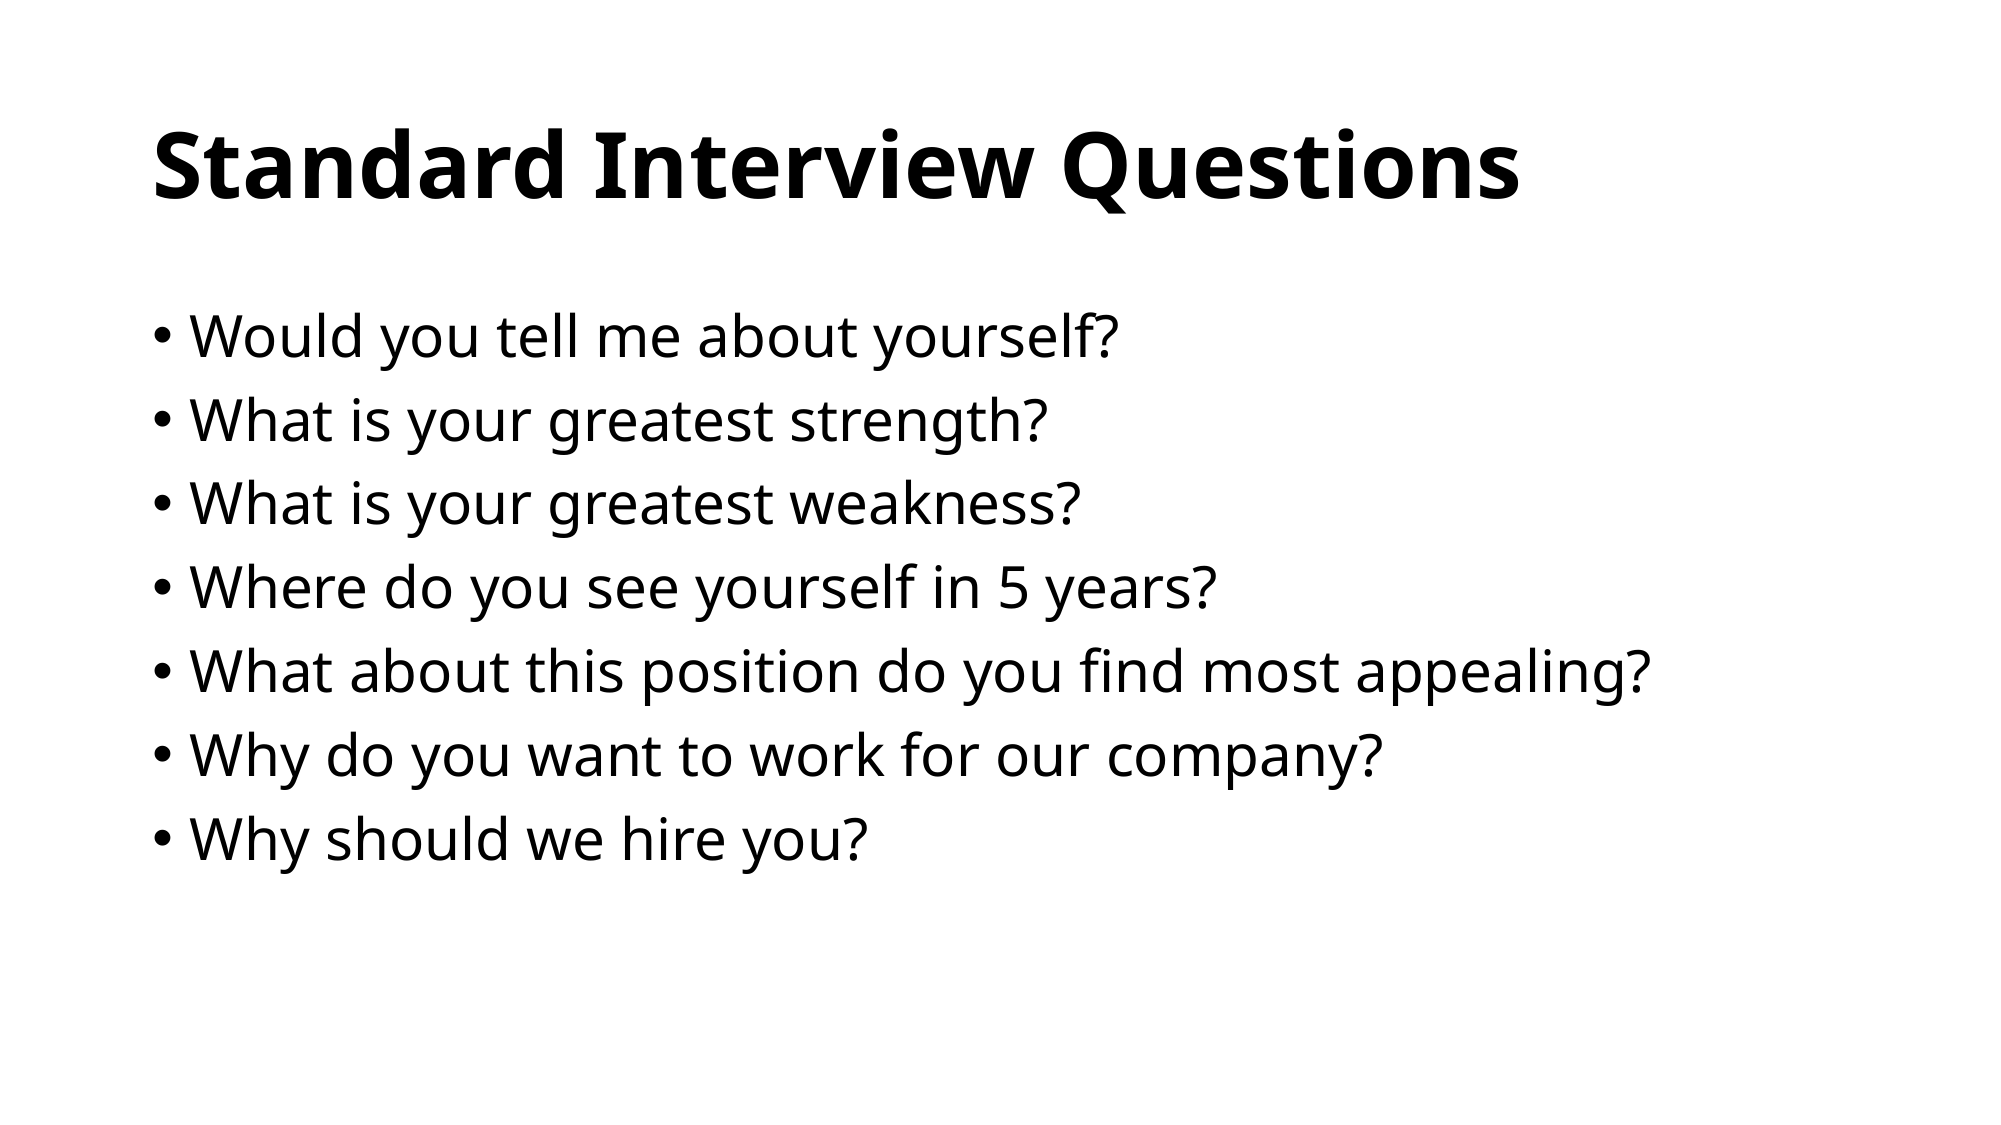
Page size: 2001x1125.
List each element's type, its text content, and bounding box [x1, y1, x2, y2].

title Standard Interview Questions [137, 59, 1863, 278]
list Would you tell me about yourself? What is your greatest strength? What is your greatest weakness? Where do you see yourself in 5 years? What about this position do you find most appealing? Why do you want to work for our company? Why should we hire you? [137, 299, 1863, 1014]
